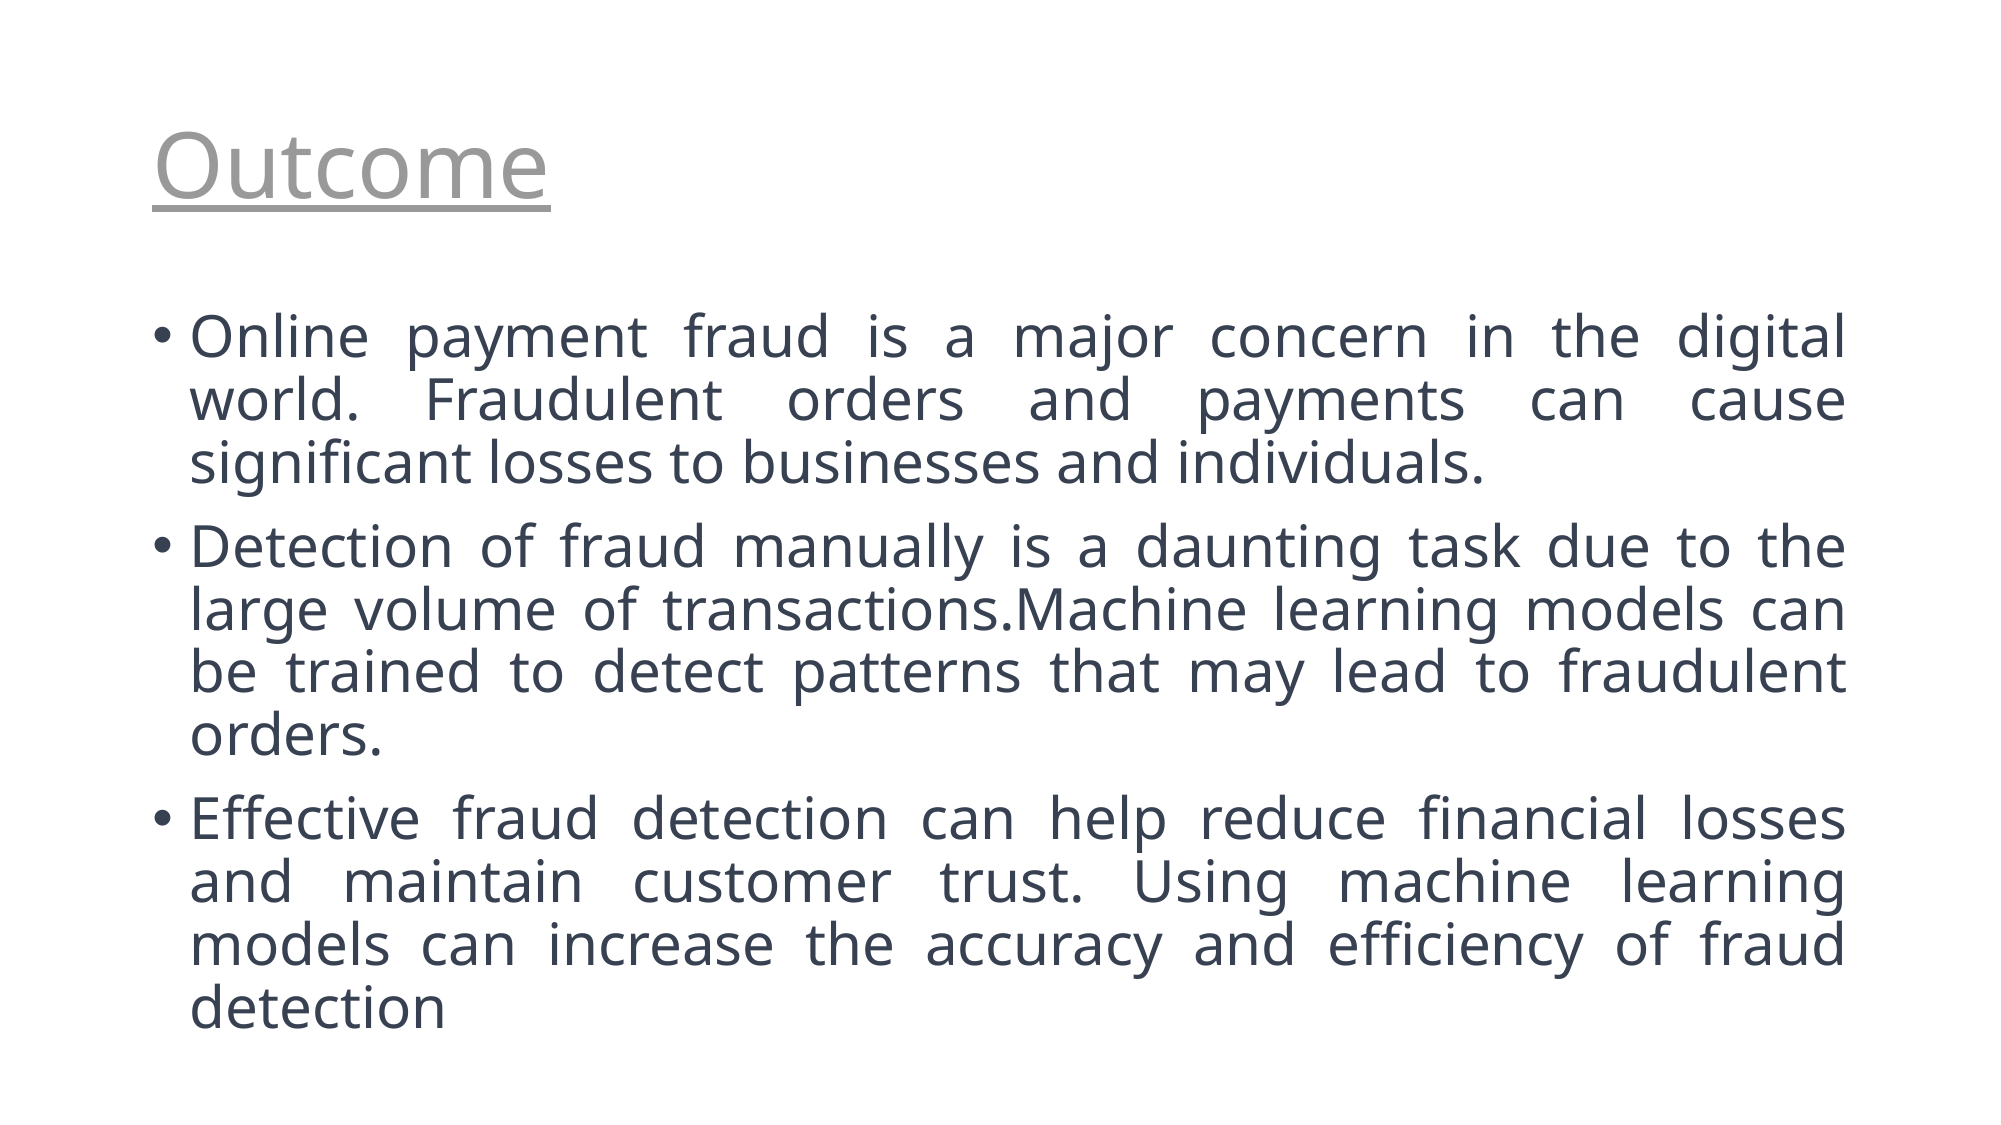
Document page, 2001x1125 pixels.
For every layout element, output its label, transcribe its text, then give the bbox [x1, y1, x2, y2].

title Outcome [137, 59, 1863, 278]
list Online payment fraud is a major concern in the digital world. Fraudulent orders and payments can cause significant losses to businesses and individuals. Detection of fraud manually is a daunting task due to the large volume of transactions.Machine learning models can be trained to detect patterns that may lead to fraudulent orders. Effective fraud detection can help reduce financial losses and maintain customer trust. Using machine learning models can increase the accuracy and efficiency of fraud detection [137, 299, 1863, 1014]
